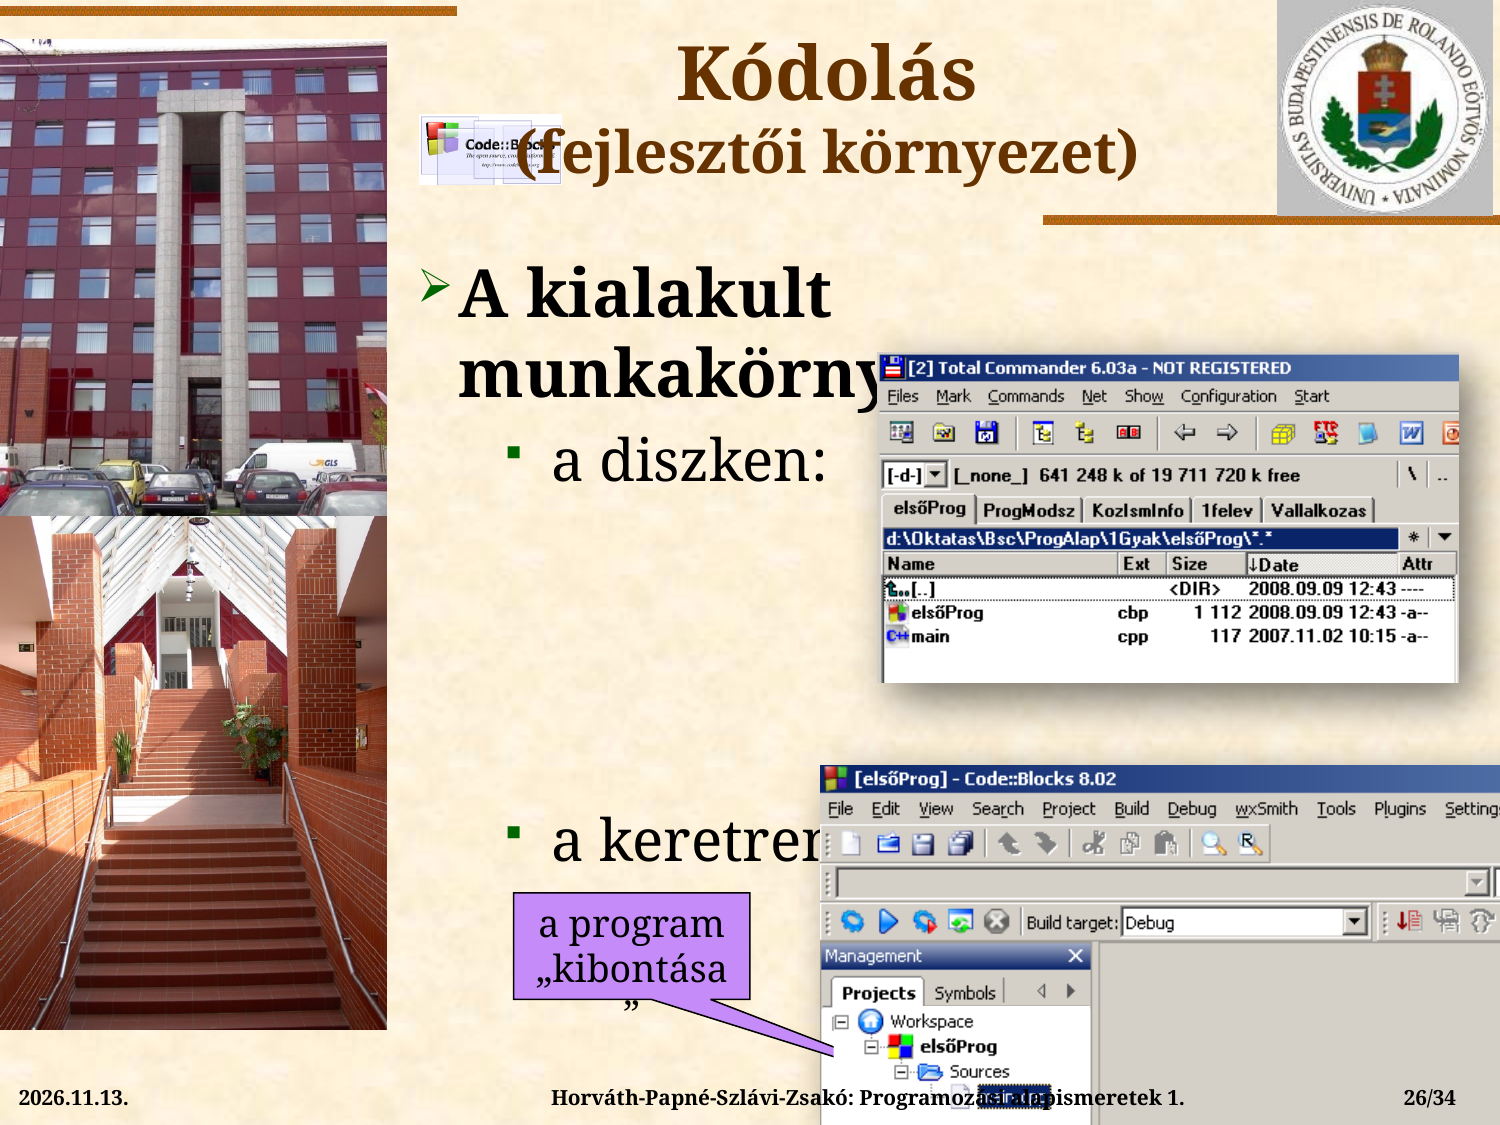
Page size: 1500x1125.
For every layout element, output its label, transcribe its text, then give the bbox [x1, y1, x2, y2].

text_box Kódolás (fejlesztői környezet) [402, 14, 1253, 197]
picture [0, 0, 1500, 1125]
footer Horváth-Papné-Szlávi-Zsakó: Programozási alapismeretek 1. [525, 1077, 815, 1125]
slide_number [3, 1077, 376, 1125]
text_box a program „kibontása” [513, 892, 815, 1051]
list A kialakult munkakörnyezet: a diszken: a keretrendszerben: [399, 243, 1450, 981]
